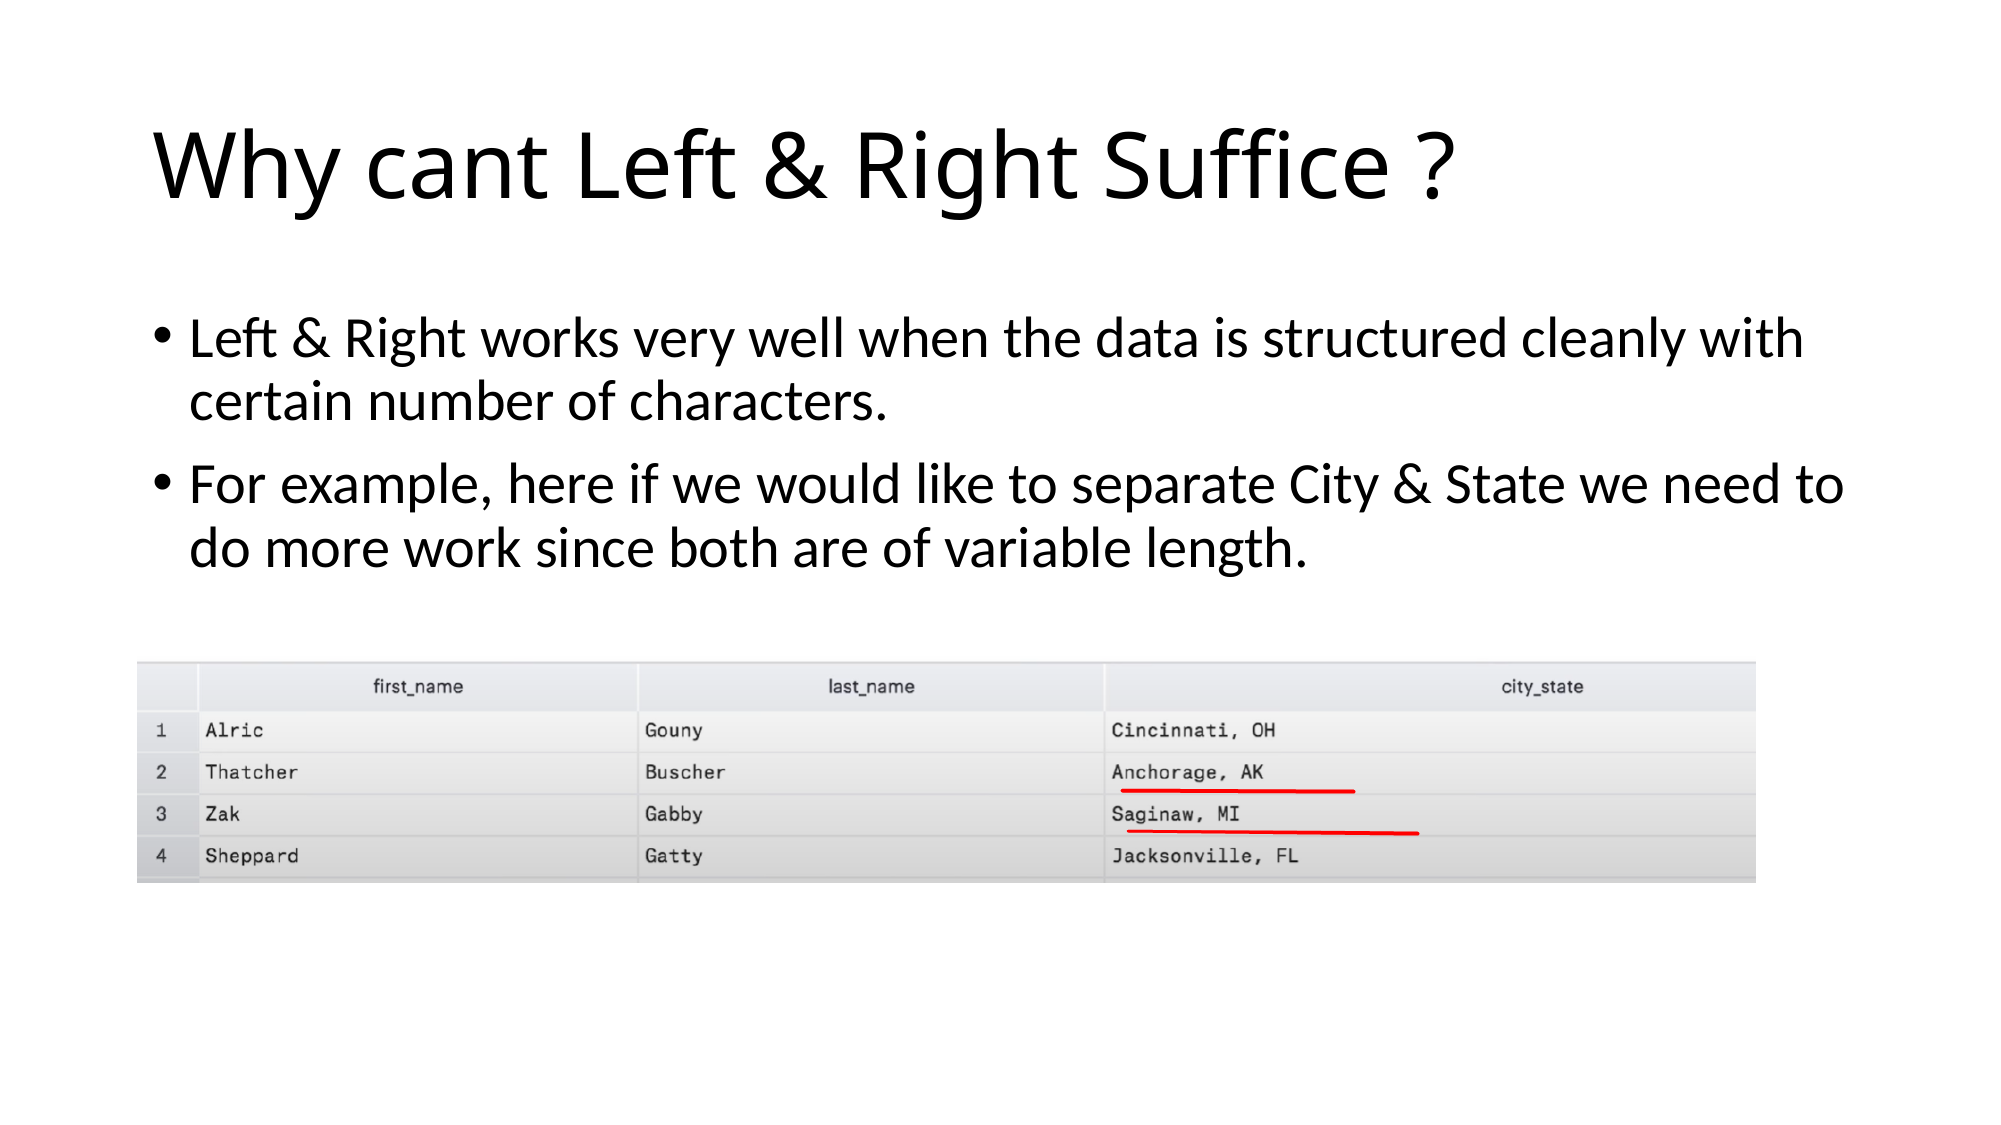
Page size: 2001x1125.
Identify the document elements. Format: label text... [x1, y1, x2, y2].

title Why cant Left & Right Suffice ? [137, 59, 1863, 278]
picture [137, 656, 1756, 883]
list Left & Right works very well when the data is structured cleanly with certain number of characters. For example, here if we would like to separate City & State we need to do more work since both are of variable length. [137, 299, 1863, 1014]
